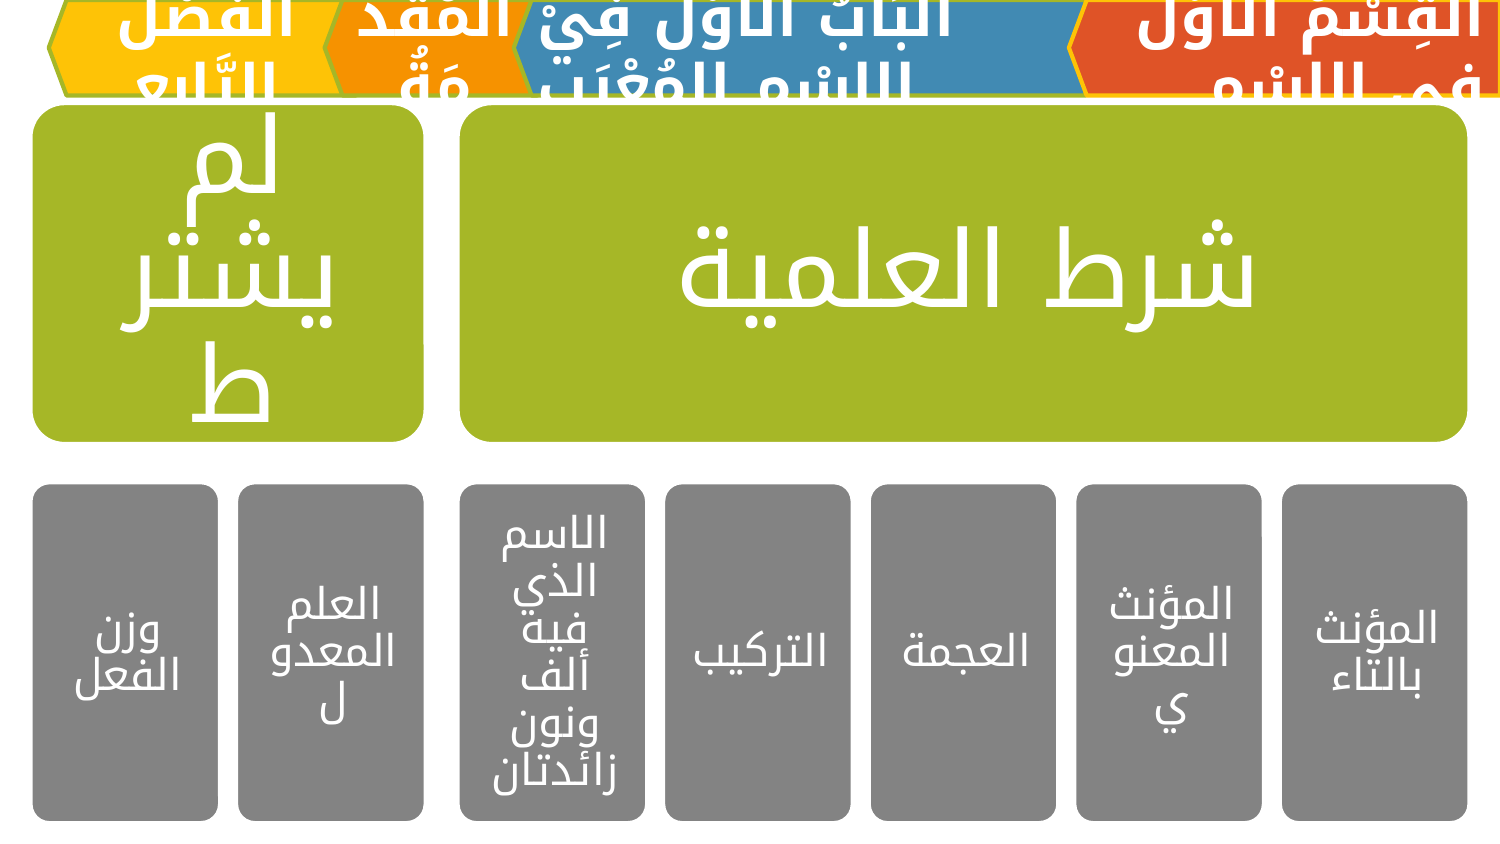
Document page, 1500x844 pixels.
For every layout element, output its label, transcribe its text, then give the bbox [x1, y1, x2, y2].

text_box الْمُقَدِّمَةُ [322, 0, 528, 95]
text_box القِسْمُ الْأَوَّلُ فِي الِاسْمِ [1066, 0, 1500, 98]
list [28, 102, 1472, 824]
text_box اَلبَابُ الْأَوَّلُ فِيْ الِاسْمِ المُعْرَبِ [511, 0, 1084, 95]
text_box اَلْفَصْلُ الرَّابِعِ [46, 0, 339, 95]
